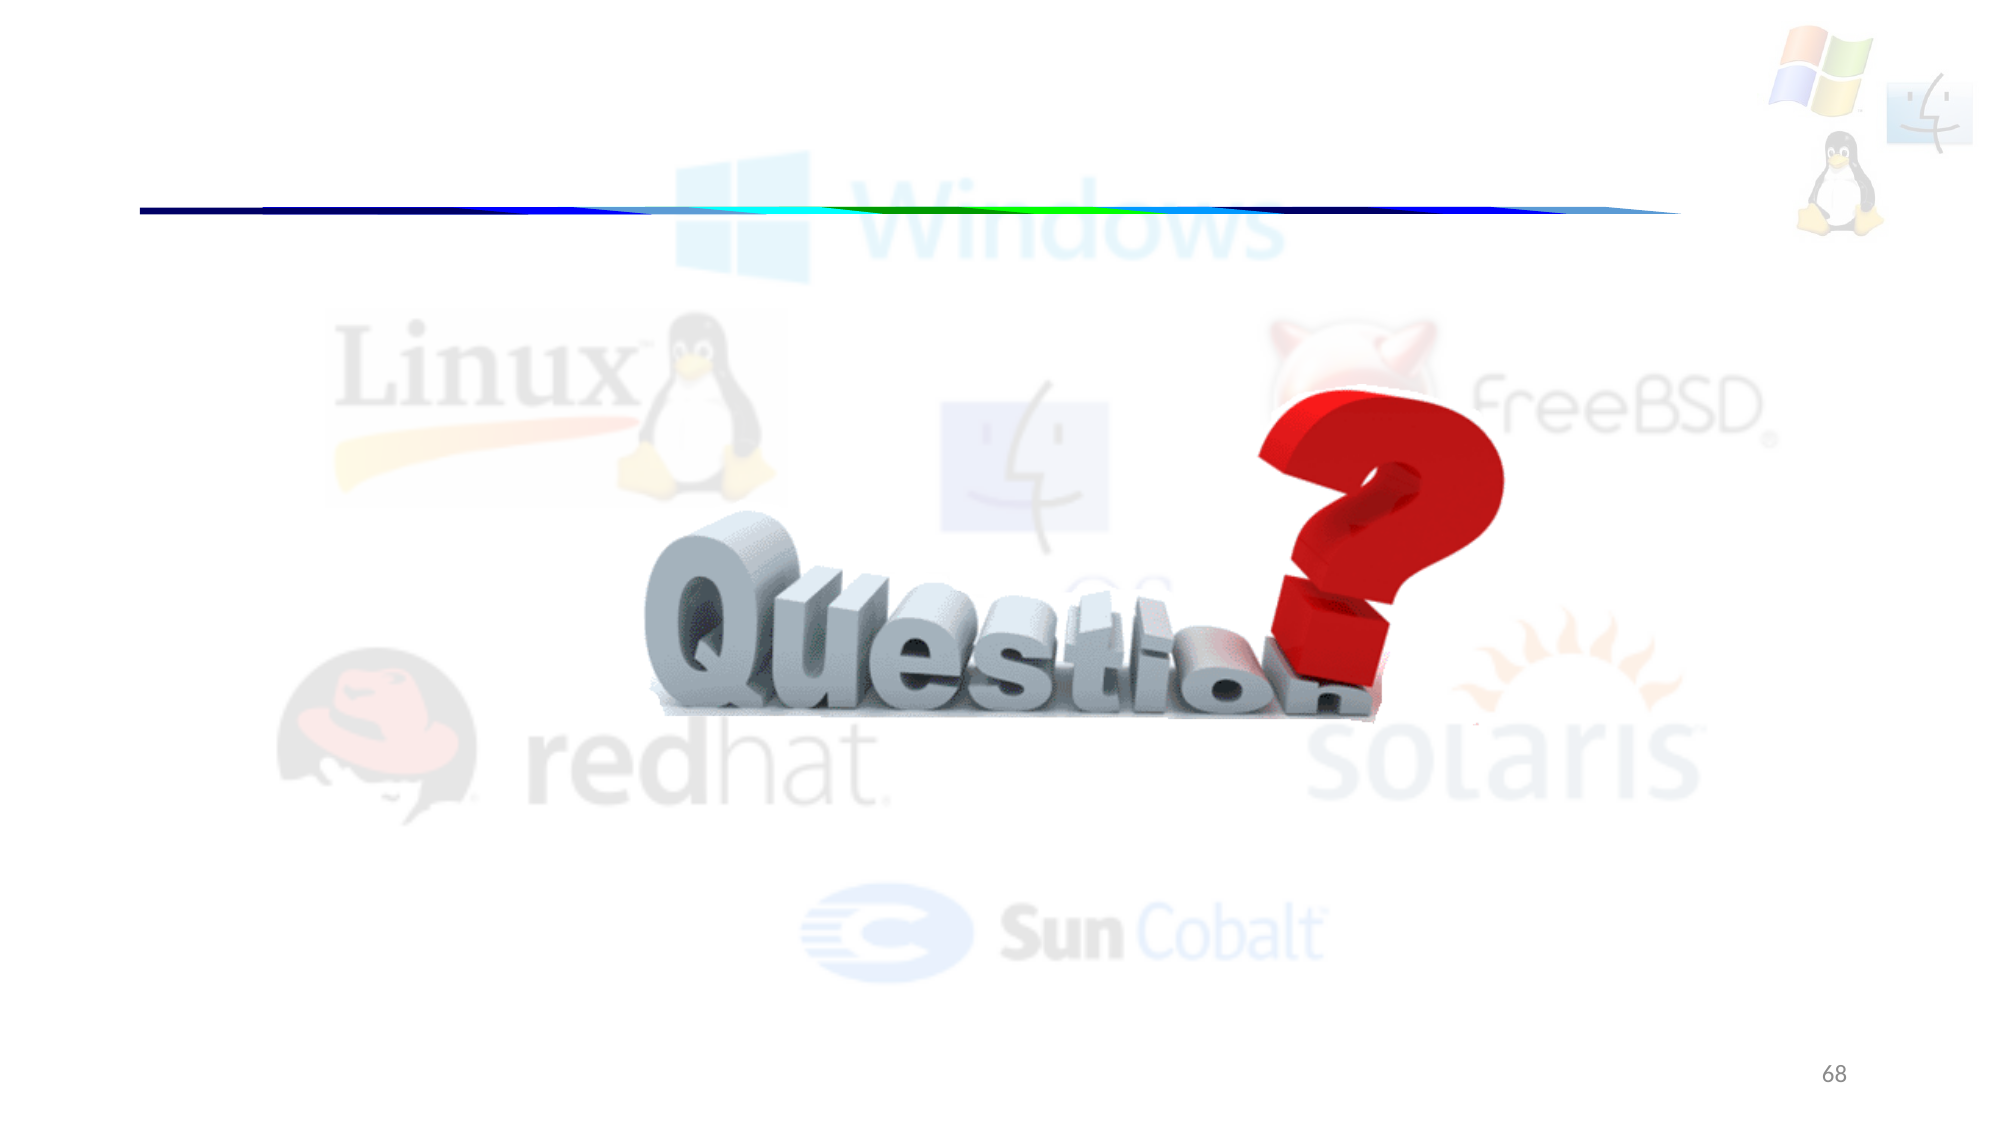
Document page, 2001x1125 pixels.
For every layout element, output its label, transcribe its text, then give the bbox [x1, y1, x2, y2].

slide_number 68 [1412, 1042, 1863, 1103]
picture [137, 21, 1981, 245]
picture [624, 384, 1509, 729]
